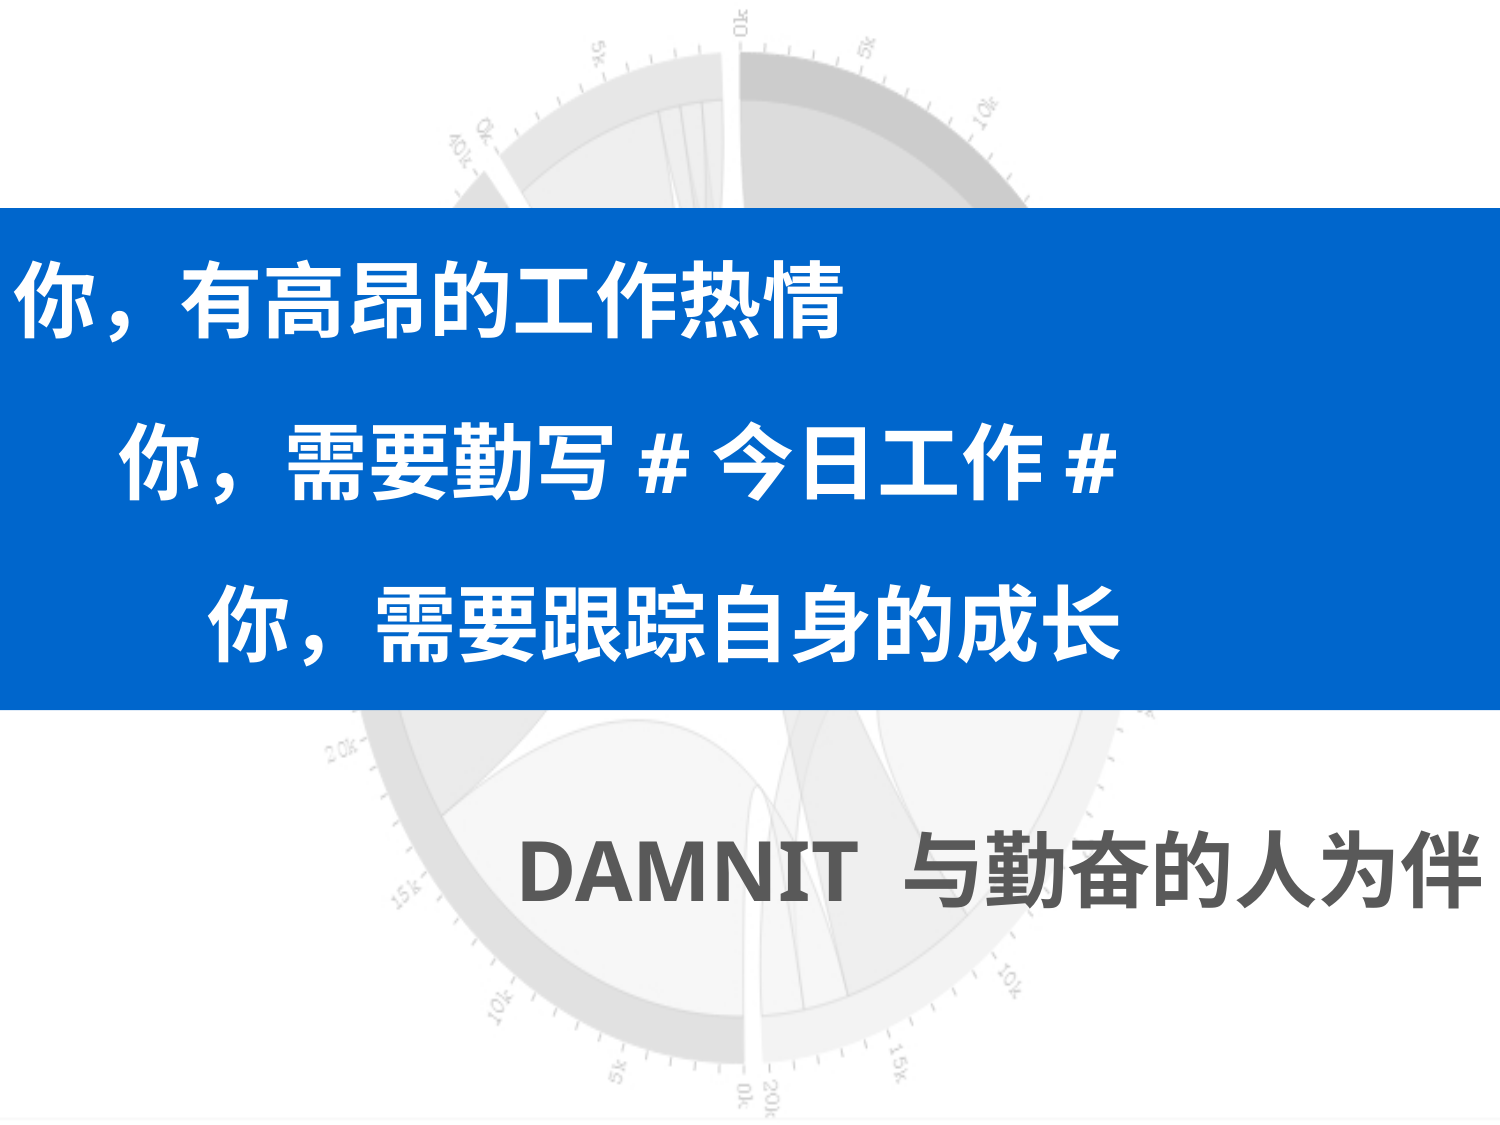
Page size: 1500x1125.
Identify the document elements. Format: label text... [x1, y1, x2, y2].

text_box 你，需要勤写#今日工作# [0, 394, 1499, 519]
text_box 你，需要跟踪自身的成长 [4, 556, 1500, 681]
text_box DAMNIT 与勤奋的人为伴 [0, 810, 1499, 926]
title 你，有高昂的工作热情 [0, 208, 1499, 356]
text_box [0, 206, 1500, 712]
